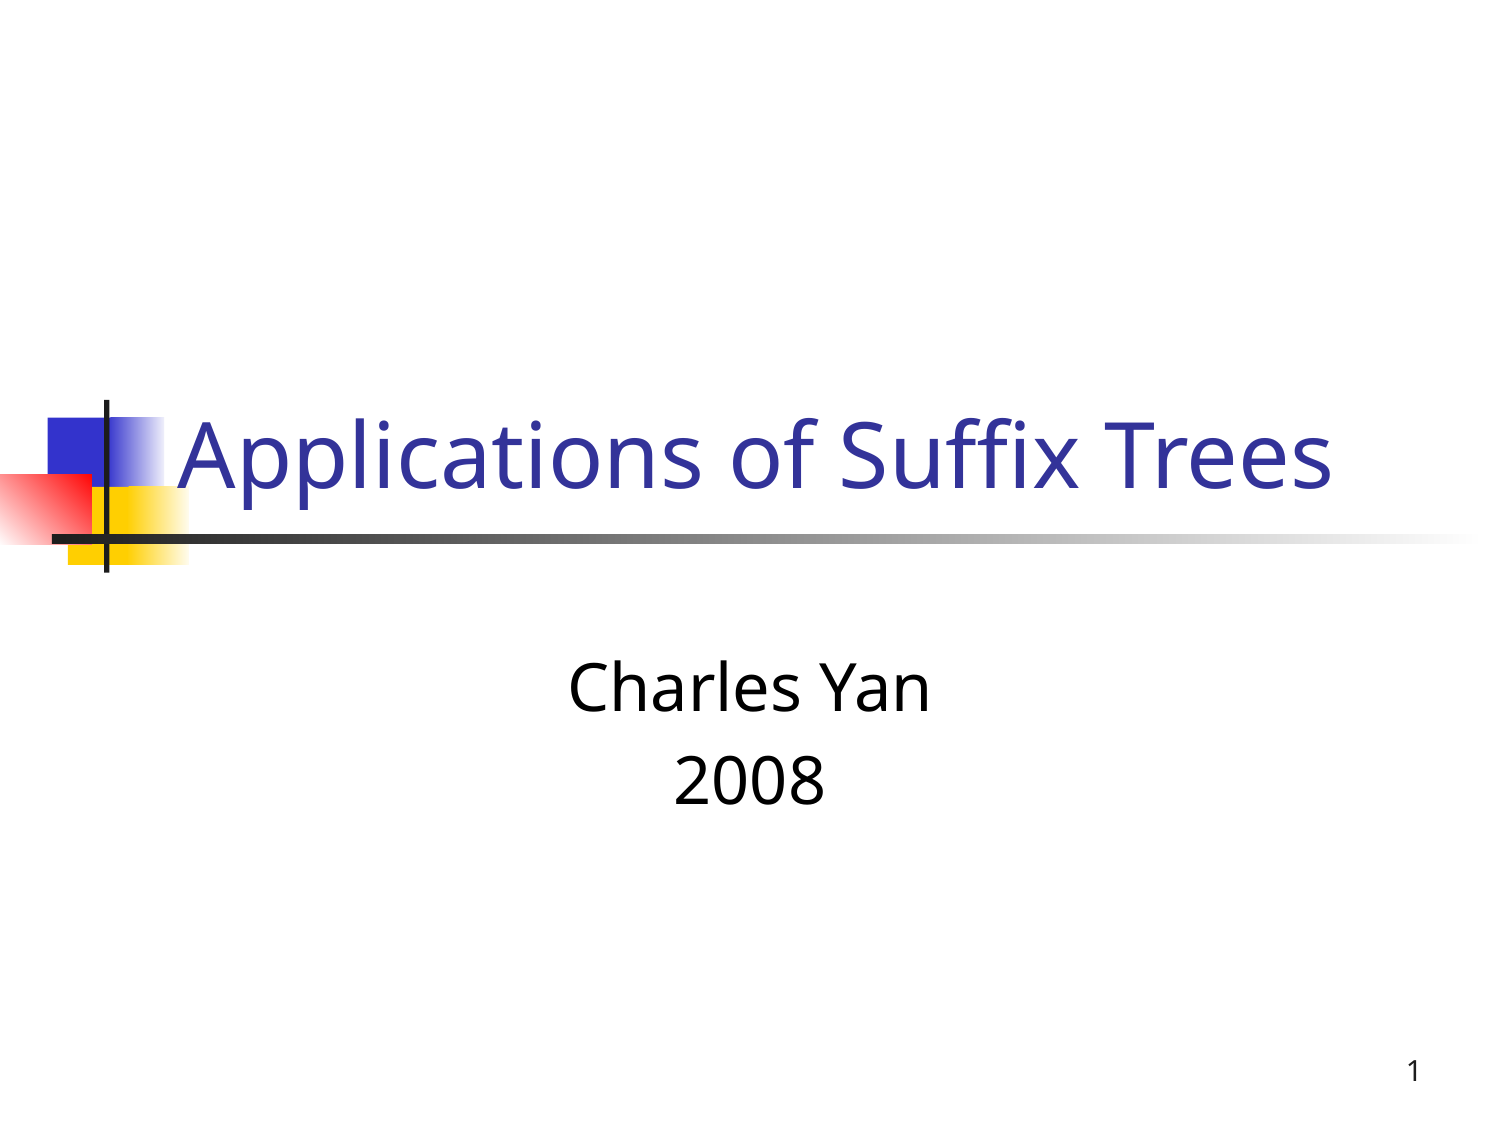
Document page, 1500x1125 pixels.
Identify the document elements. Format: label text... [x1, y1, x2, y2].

subtitle Charles Yan 2008 [224, 637, 1276, 926]
title Applications of Suffix Trees [162, 274, 1438, 516]
slide_number 1 [1124, 1024, 1438, 1101]
